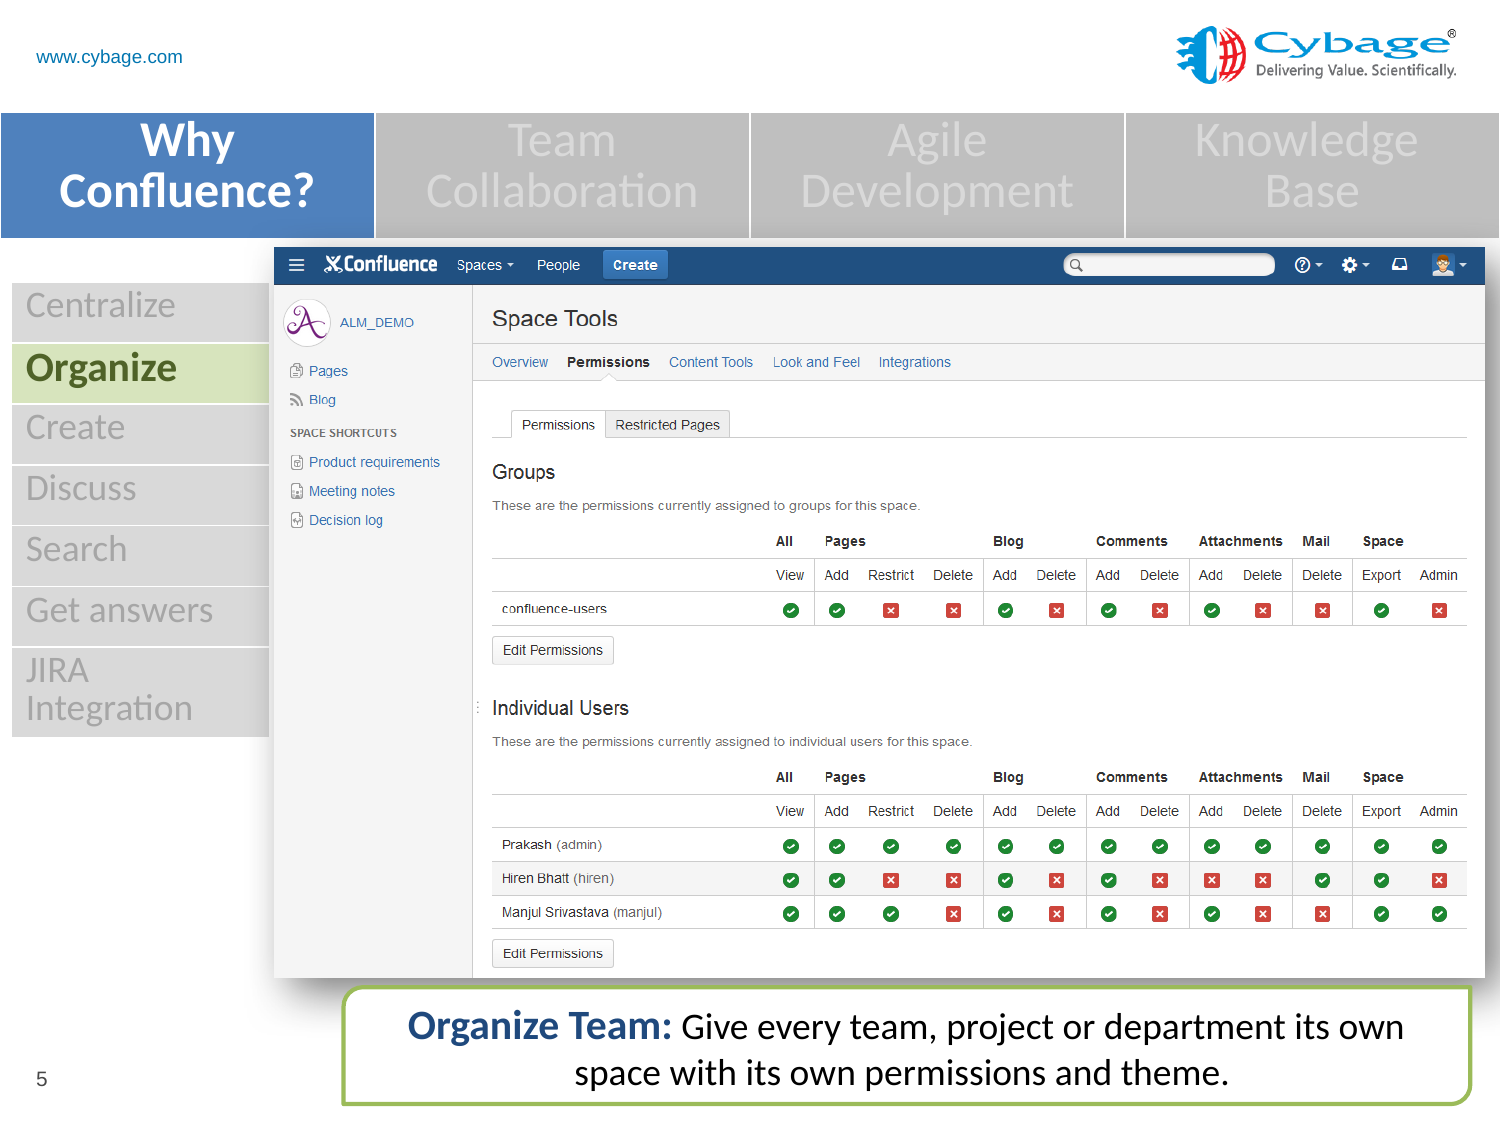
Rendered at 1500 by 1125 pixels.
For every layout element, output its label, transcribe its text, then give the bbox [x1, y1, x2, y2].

table_header Centralize [12, 283, 258, 342]
picture [274, 246, 1485, 978]
table_header Why Confluence? [1, 113, 374, 238]
picture [1176, 53, 1203, 84]
table_cell Create [12, 405, 257, 464]
table_header Knowledge Base [1126, 113, 1499, 236]
table_cell Get answers [12, 587, 257, 646]
table_cell Search [12, 526, 257, 586]
table_cell Organize [12, 344, 257, 403]
text_box Organize Team: Give every team, project or department its own space with its own permissions and theme. [341, 986, 1473, 1107]
table_header Team Collaboration [376, 113, 749, 230]
table_header Agile Development [751, 113, 1124, 230]
table_cell Discuss [12, 466, 257, 525]
table_cell JIRA Integration [12, 648, 257, 737]
picture [1207, 26, 1456, 84]
picture [1176, 26, 1207, 50]
slide_number 5 [21, 1048, 102, 1109]
